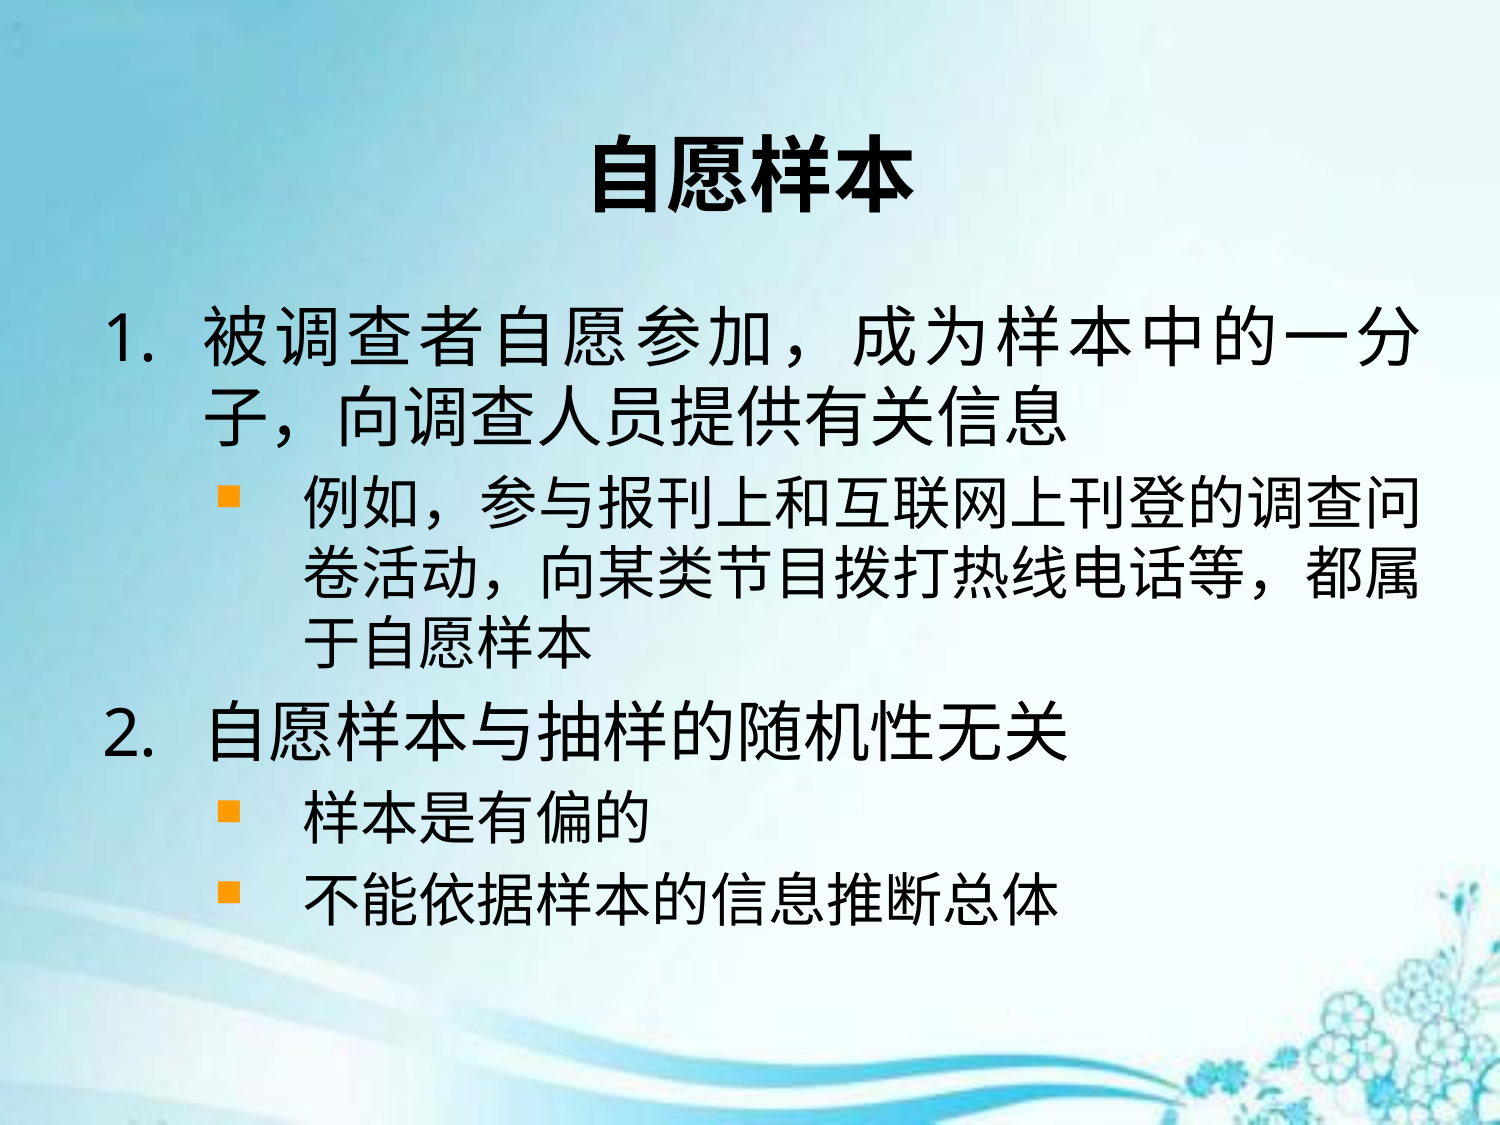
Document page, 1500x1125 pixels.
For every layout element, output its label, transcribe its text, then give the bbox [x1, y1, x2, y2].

list 被调查者自愿参加，成为样本中的一分子，向调查人员提供有关信息 例如，参与报刊上和互联网上刊登的调查问卷活动，向某类节目拨打热线电话等，都属于自愿样本 自愿样本与抽样的随机性无关 样本是有偏的 不能依据样本的信息推断总体 [87, 287, 1438, 1025]
title 自愿样本 [193, 90, 1307, 265]
picture [0, 0, 1500, 1125]
